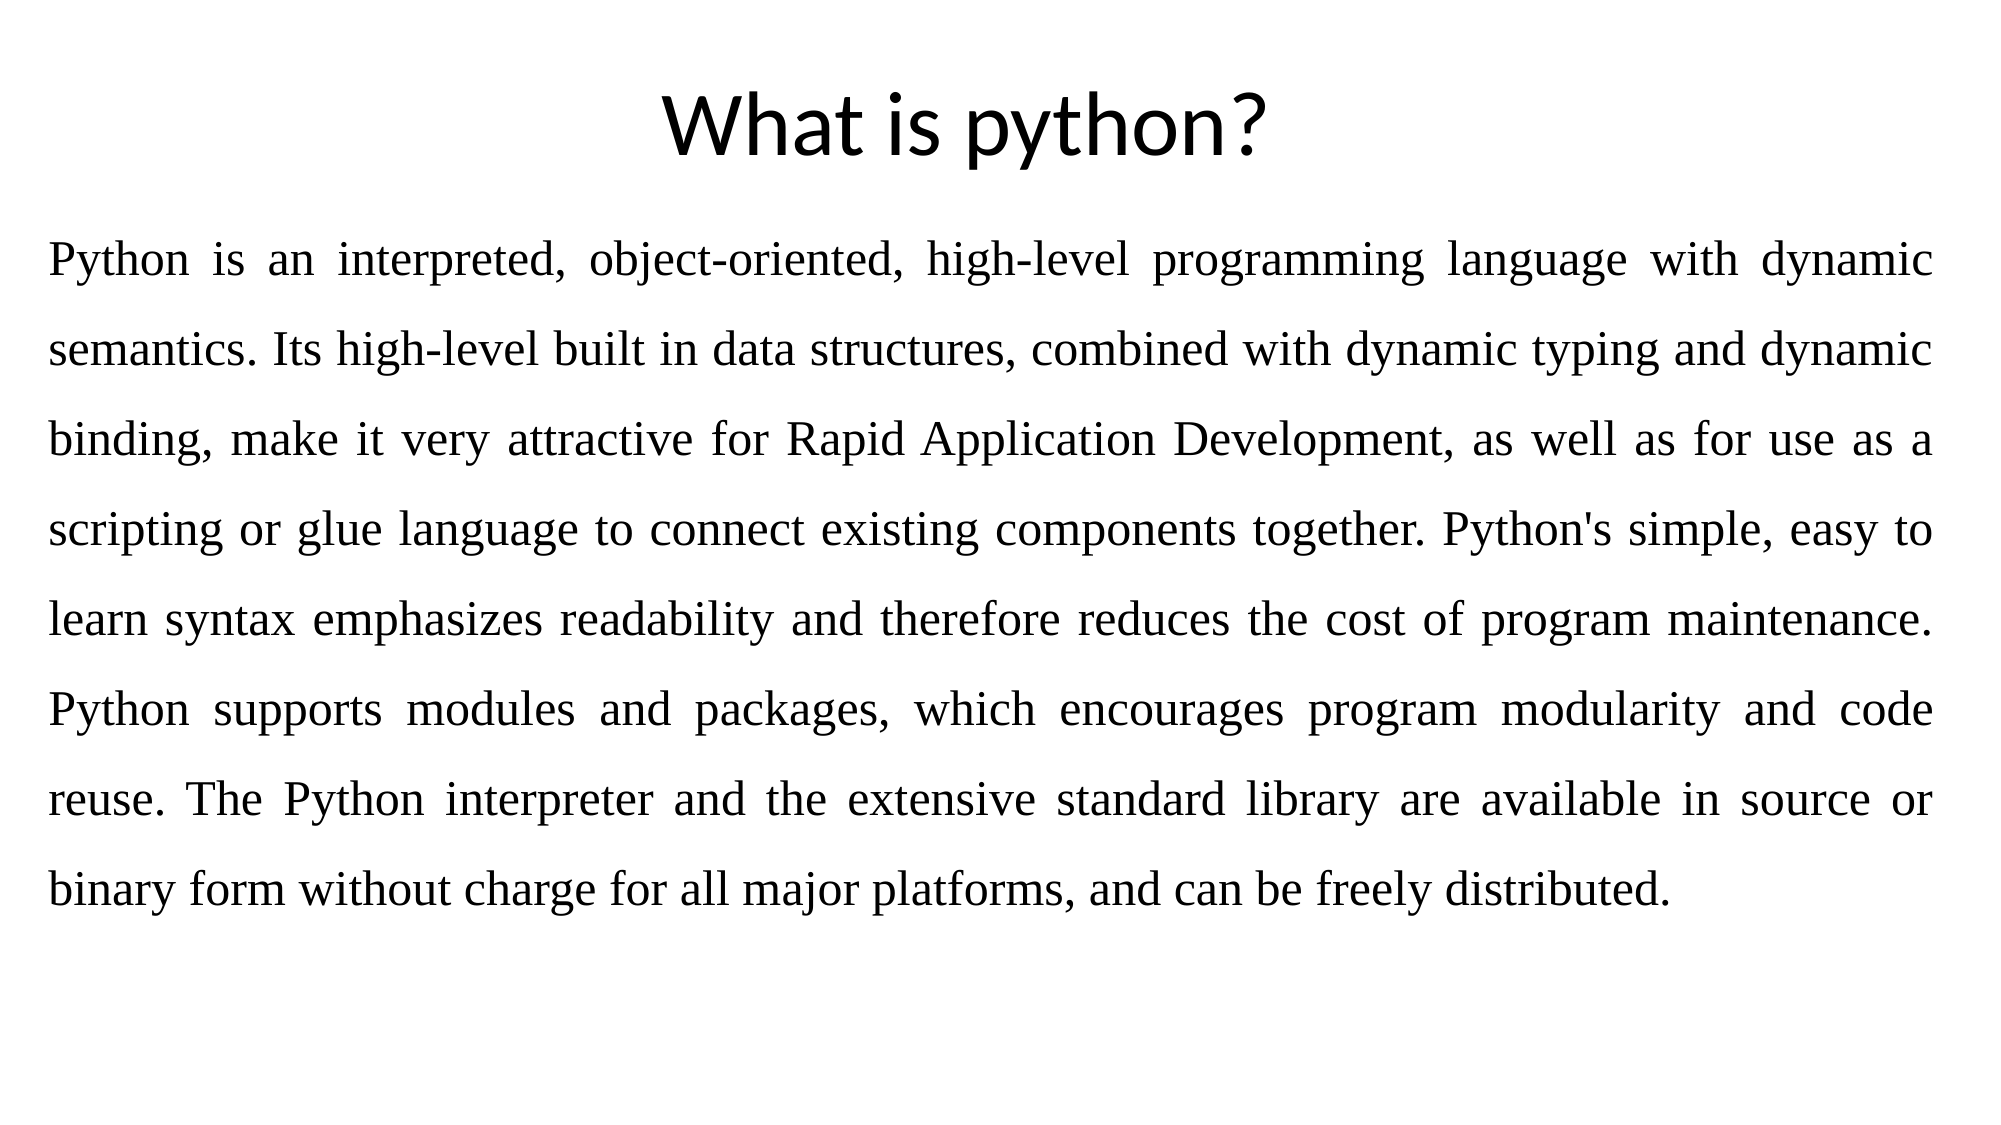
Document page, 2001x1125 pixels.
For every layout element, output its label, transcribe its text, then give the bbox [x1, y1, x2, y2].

title What is python? [116, 50, 1817, 187]
subtitle Python is an interpreted, object-oriented, high-level programming language with dynamic semantics. Its high-level built in data structures, combined with dynamic typing and dynamic binding, make it very attractive for Rapid Application Development, as well as for use as a scripting or glue language to connect existing components together. Python's simple, easy to learn syntax emphasizes readability and therefore reduces the cost of program maintenance. Python supports modules and packages, which encourages program modularity and code reuse. The Python interpreter and the extensive standard library are available in source or binary form without charge for all major platforms, and can be freely distributed. [33, 187, 1950, 1075]
